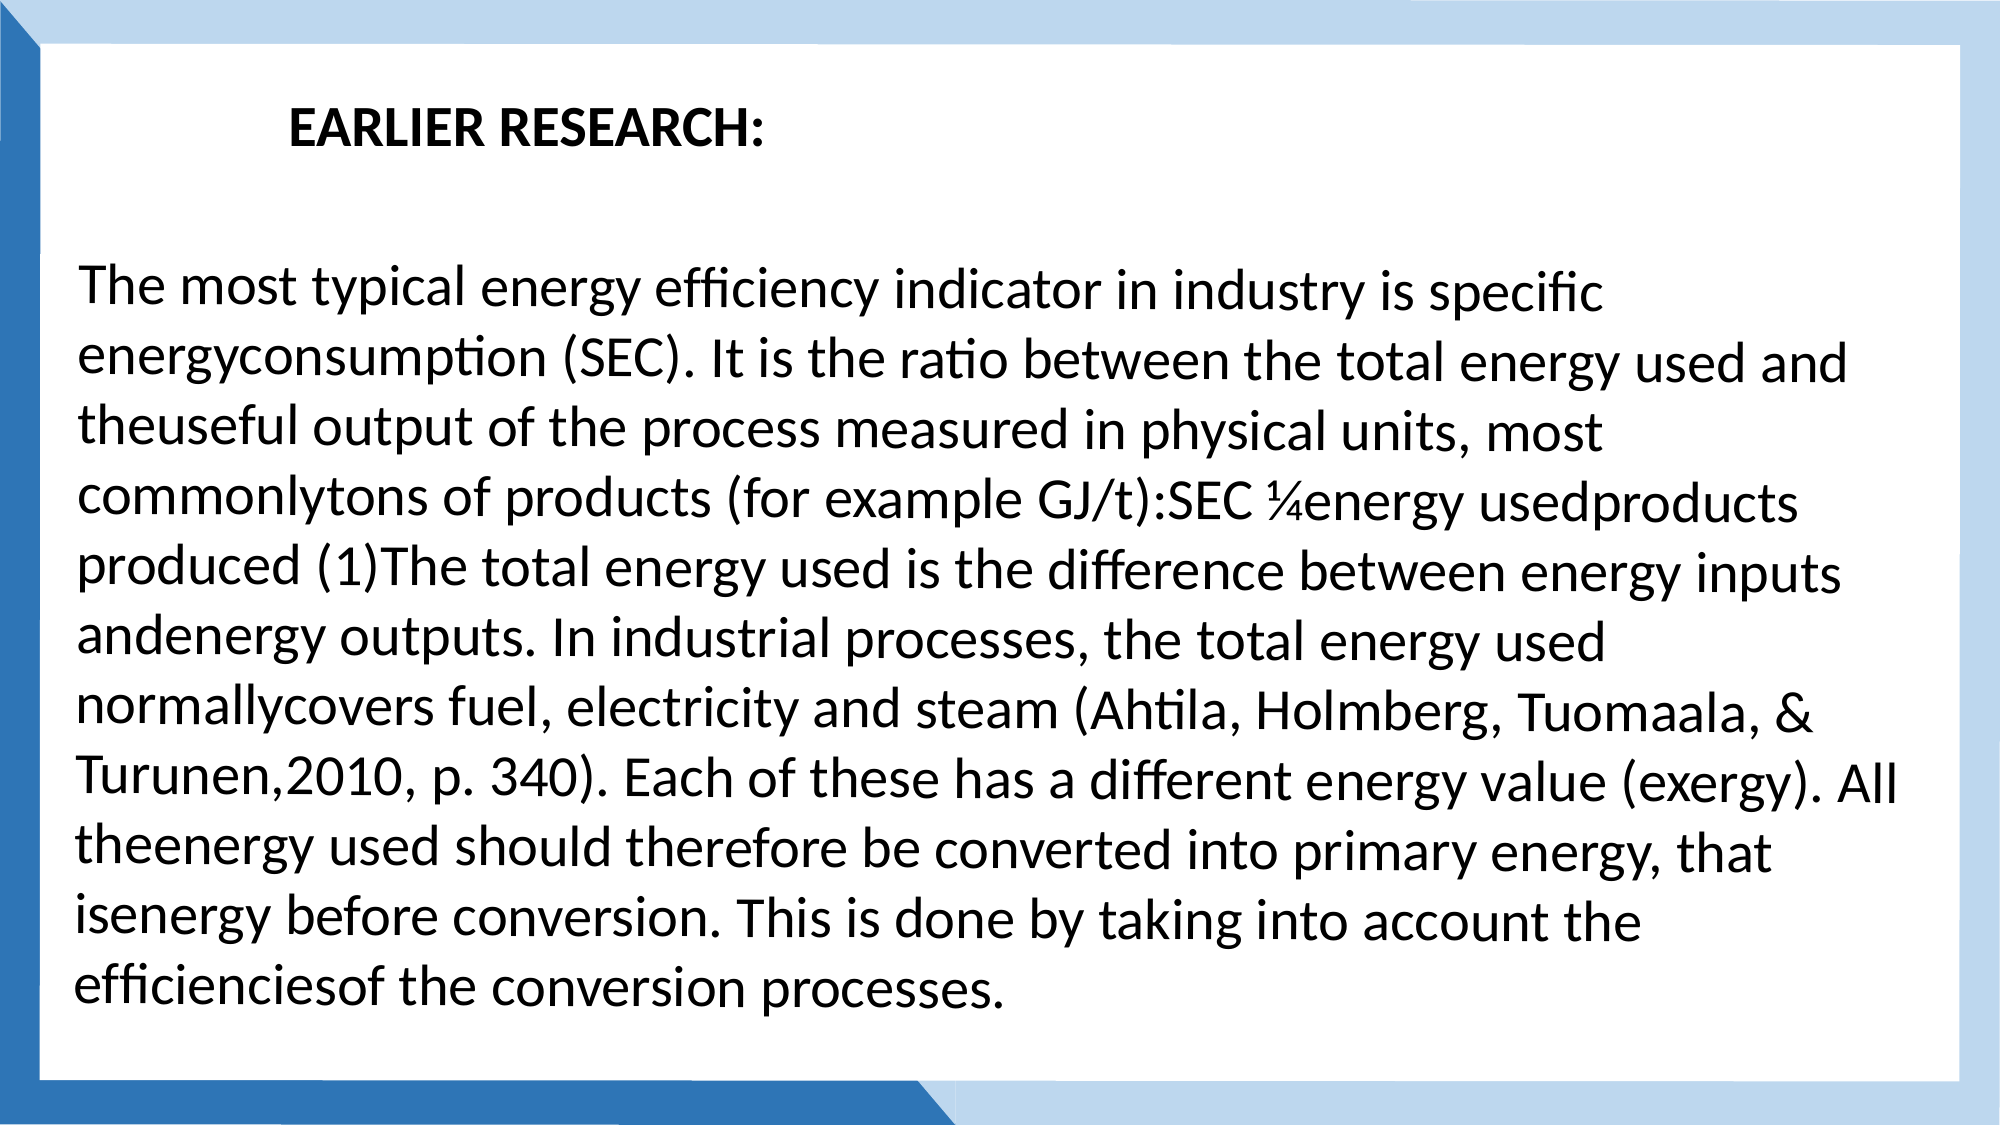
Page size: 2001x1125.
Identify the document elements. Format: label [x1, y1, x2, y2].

text_box [0, 0, 2000, 1125]
